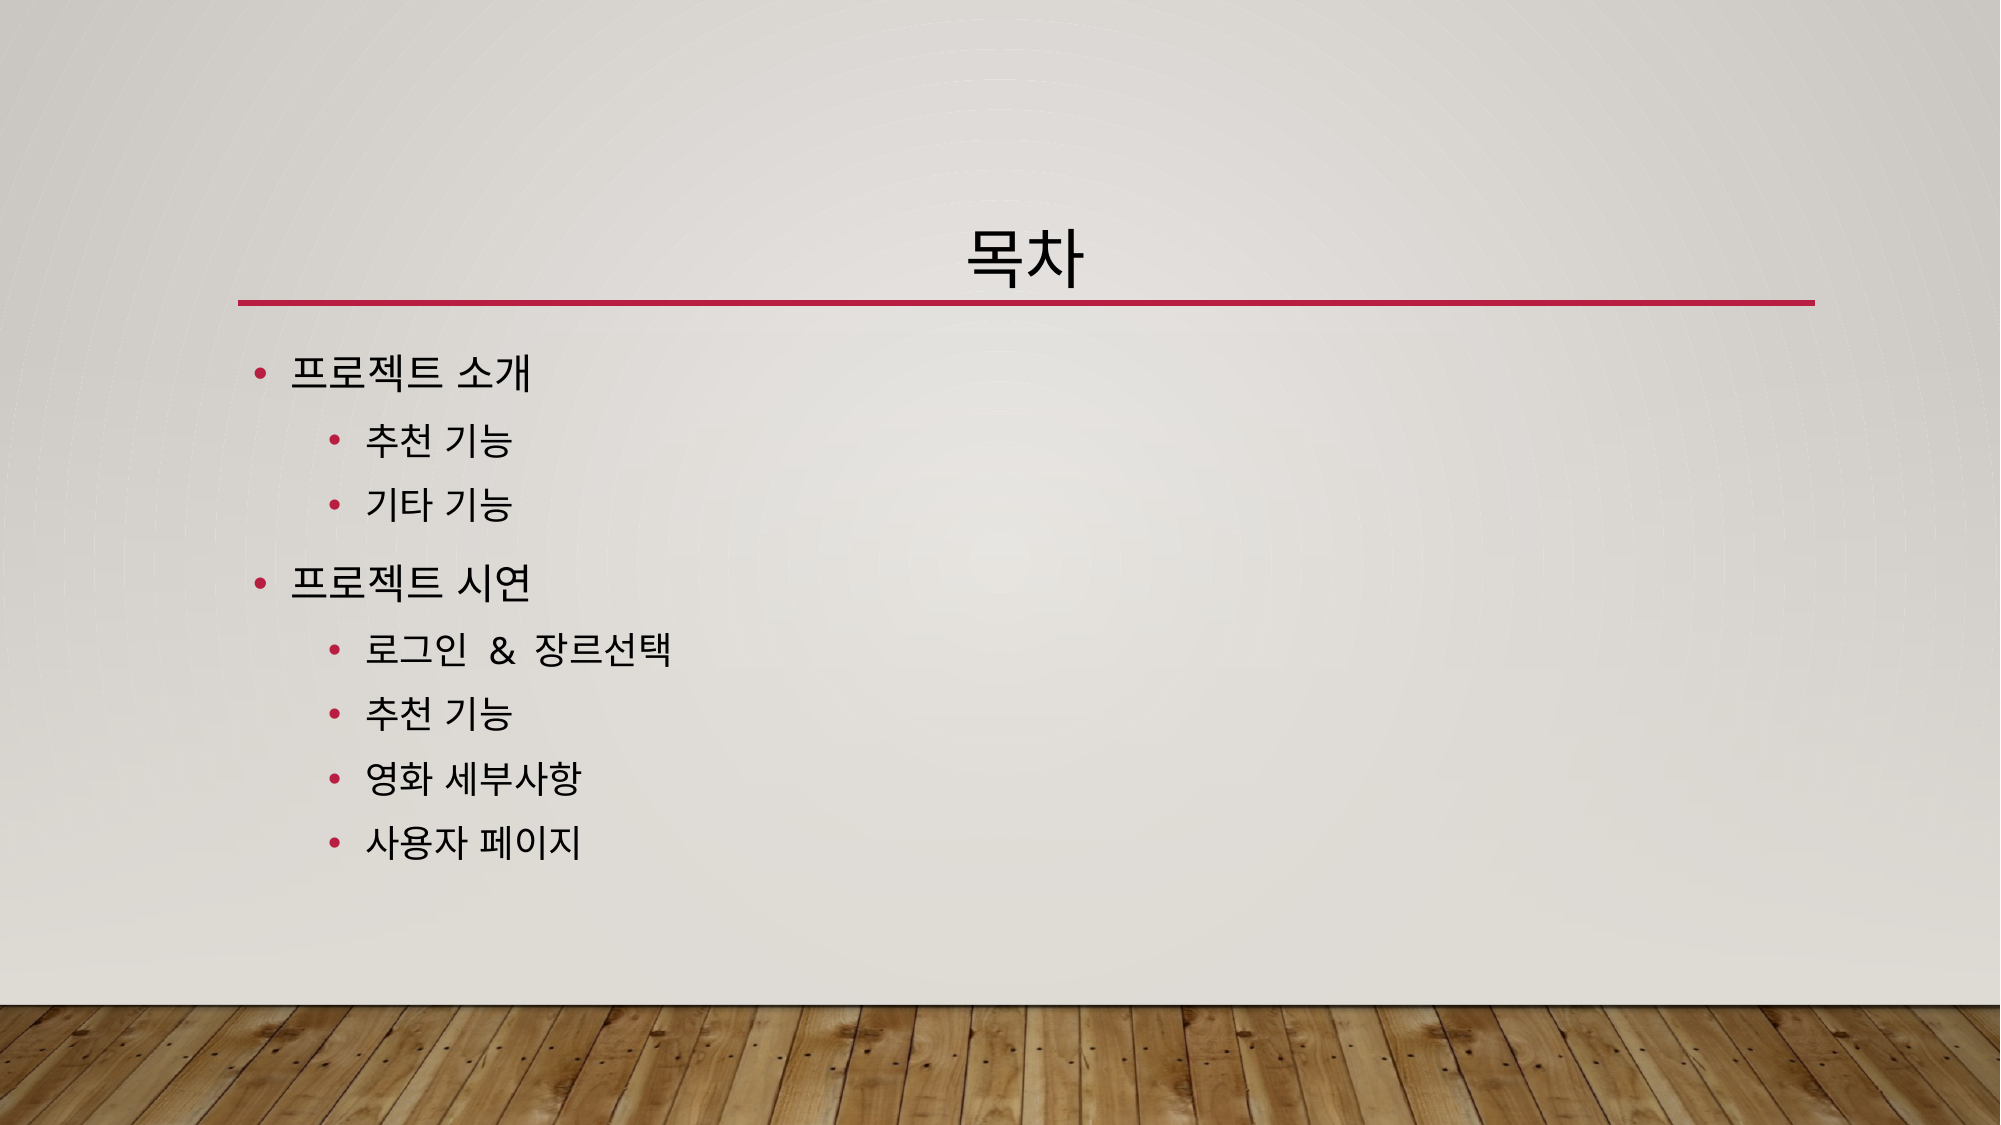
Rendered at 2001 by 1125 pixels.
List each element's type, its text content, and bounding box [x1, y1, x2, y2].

title 목차 [238, 131, 1814, 305]
list 프로젝트 소개 추천 기능 기타 기능 프로젝트 시연 로그인 & 장르선택 추천 기능 영화 세부사항 사용자 페이지 [238, 330, 1814, 897]
picture [0, 1005, 2000, 1125]
